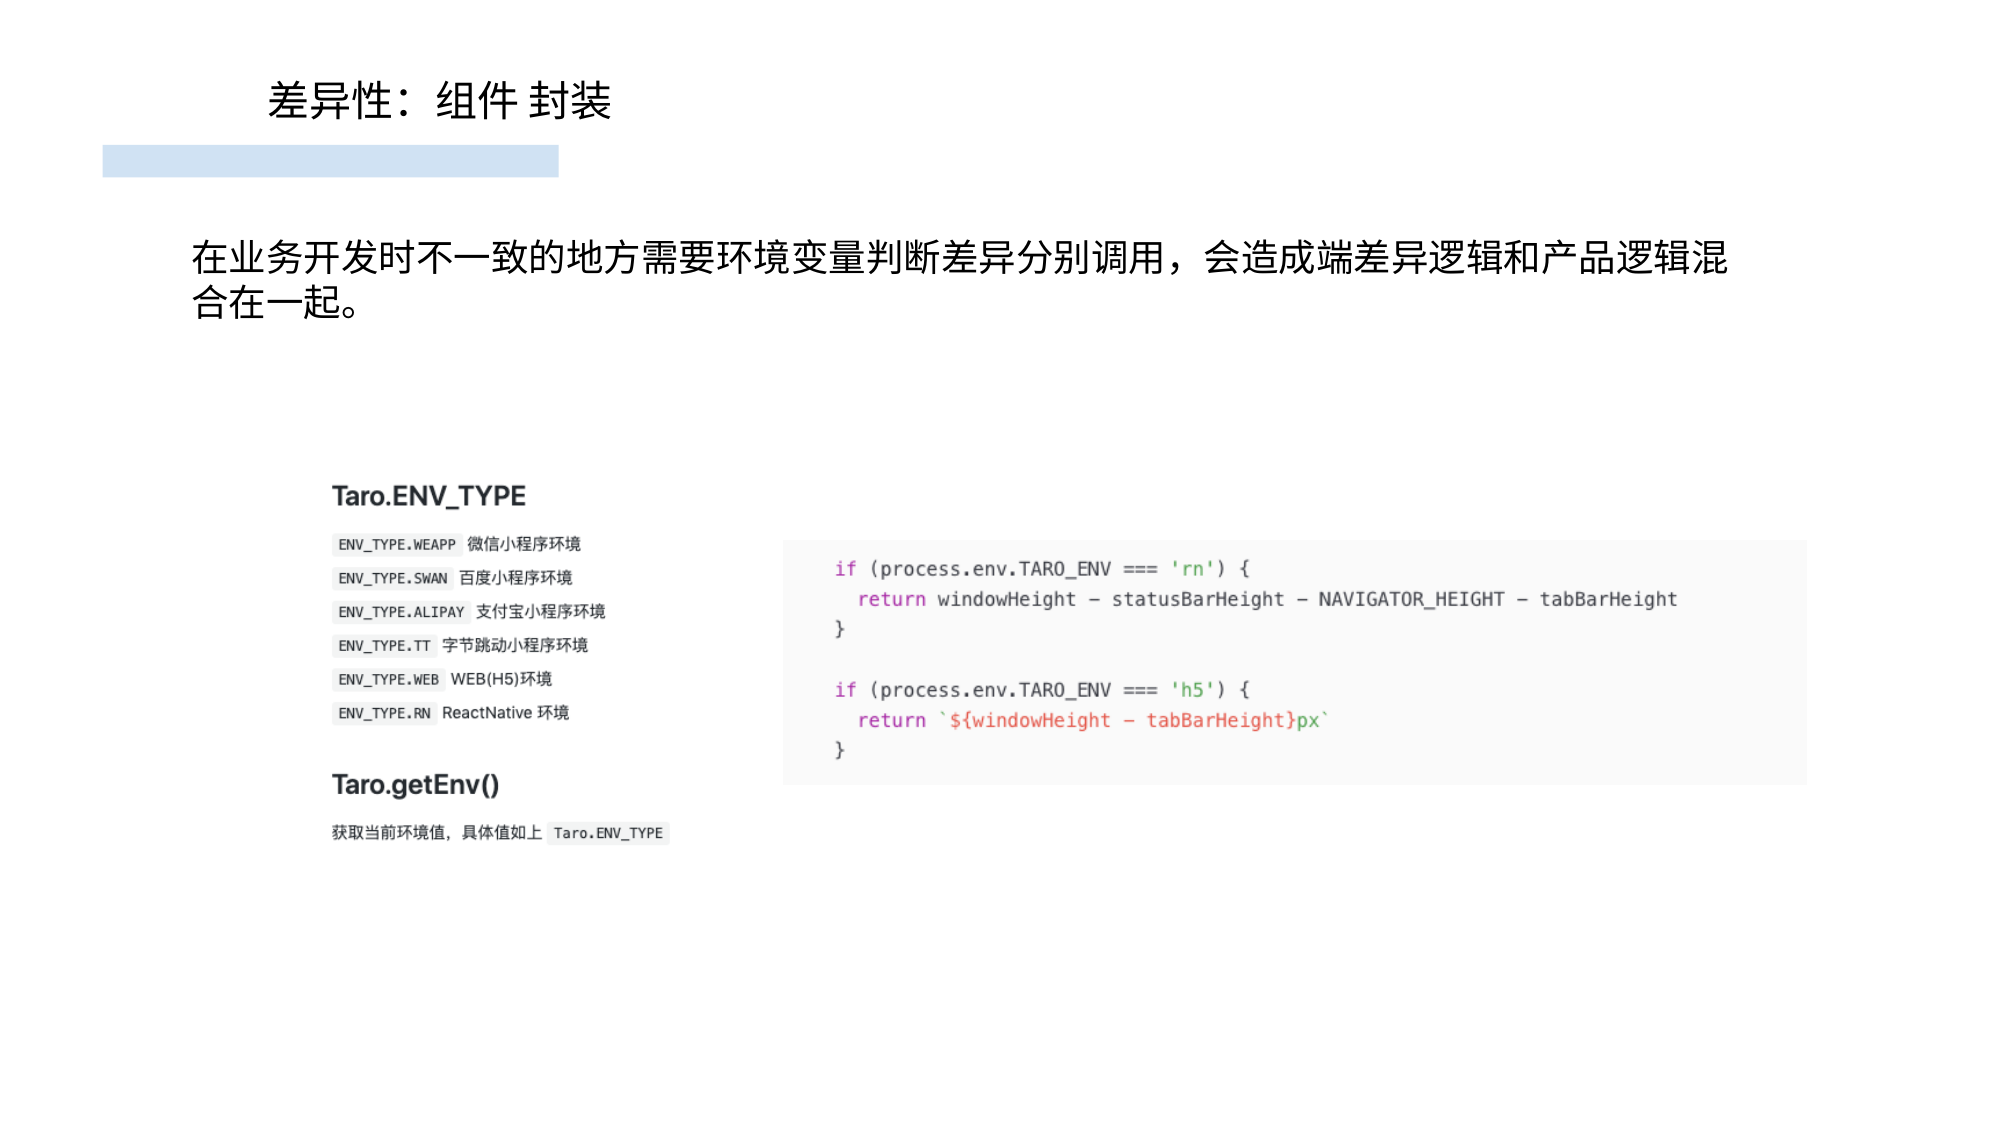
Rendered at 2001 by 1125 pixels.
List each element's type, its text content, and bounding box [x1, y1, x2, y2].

text_box 在业务开发时不一致的地方需要环境变量判断差异分别调用，会造成端差异逻辑和产品逻辑混合在一起。 [183, 226, 1766, 332]
text_box [102, 146, 559, 178]
subtitle 差异性：组件 封装 [15, 72, 875, 146]
picture [782, 539, 1807, 785]
picture [295, 466, 714, 858]
